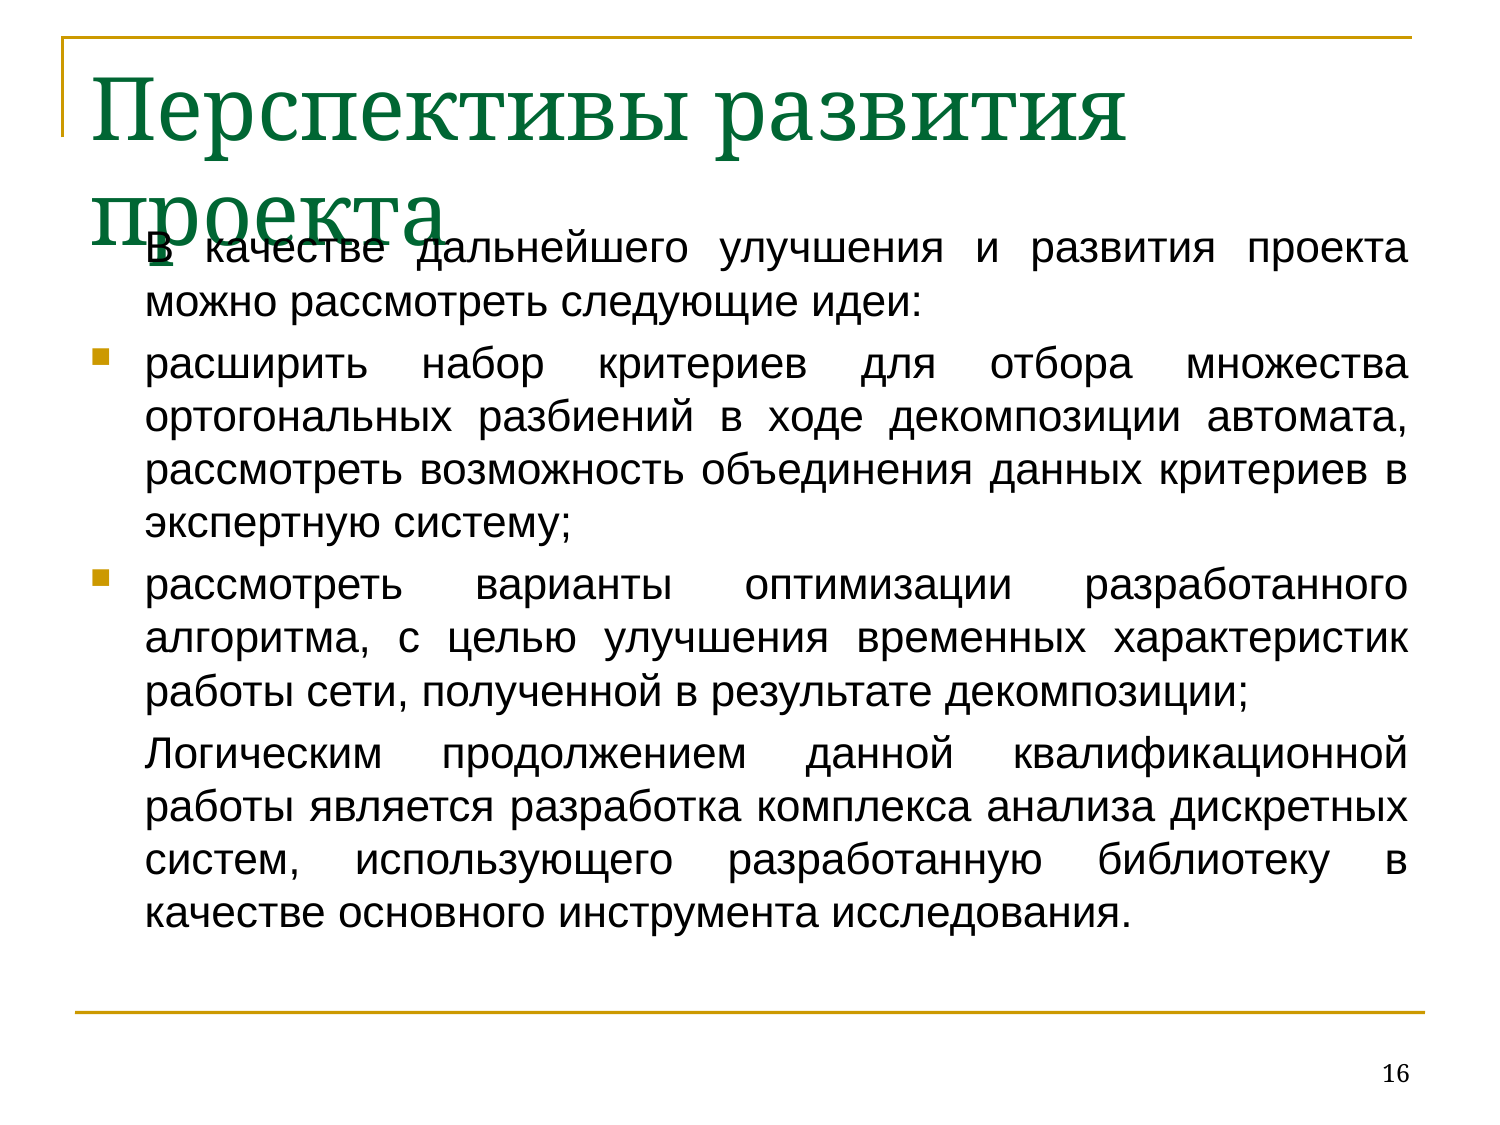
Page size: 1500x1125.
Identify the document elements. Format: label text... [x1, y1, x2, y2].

list В качестве дальнейшего улучшения и развития проекта можно рассмотреть следующие идеи: расширить набор критериев для отбора множества ортогональных разбиений в ходе декомпозиции автомата, рассмотреть возможность объединения данных критериев в экспертную систему; рассмотреть варианты оптимизации разработанного алгоритма, с целью улучшения временных характеристик работы сети, полученной в результате декомпозиции; Логическим продолжением данной квалификационной работы является разработка комплекса анализа дискретных систем, использующего разработанную библиотеку в качестве основного инструмента исследования. [74, 210, 1426, 1006]
title Перспективы развития проекта [74, 45, 1426, 210]
slide_number 16 [1074, 1023, 1426, 1100]
